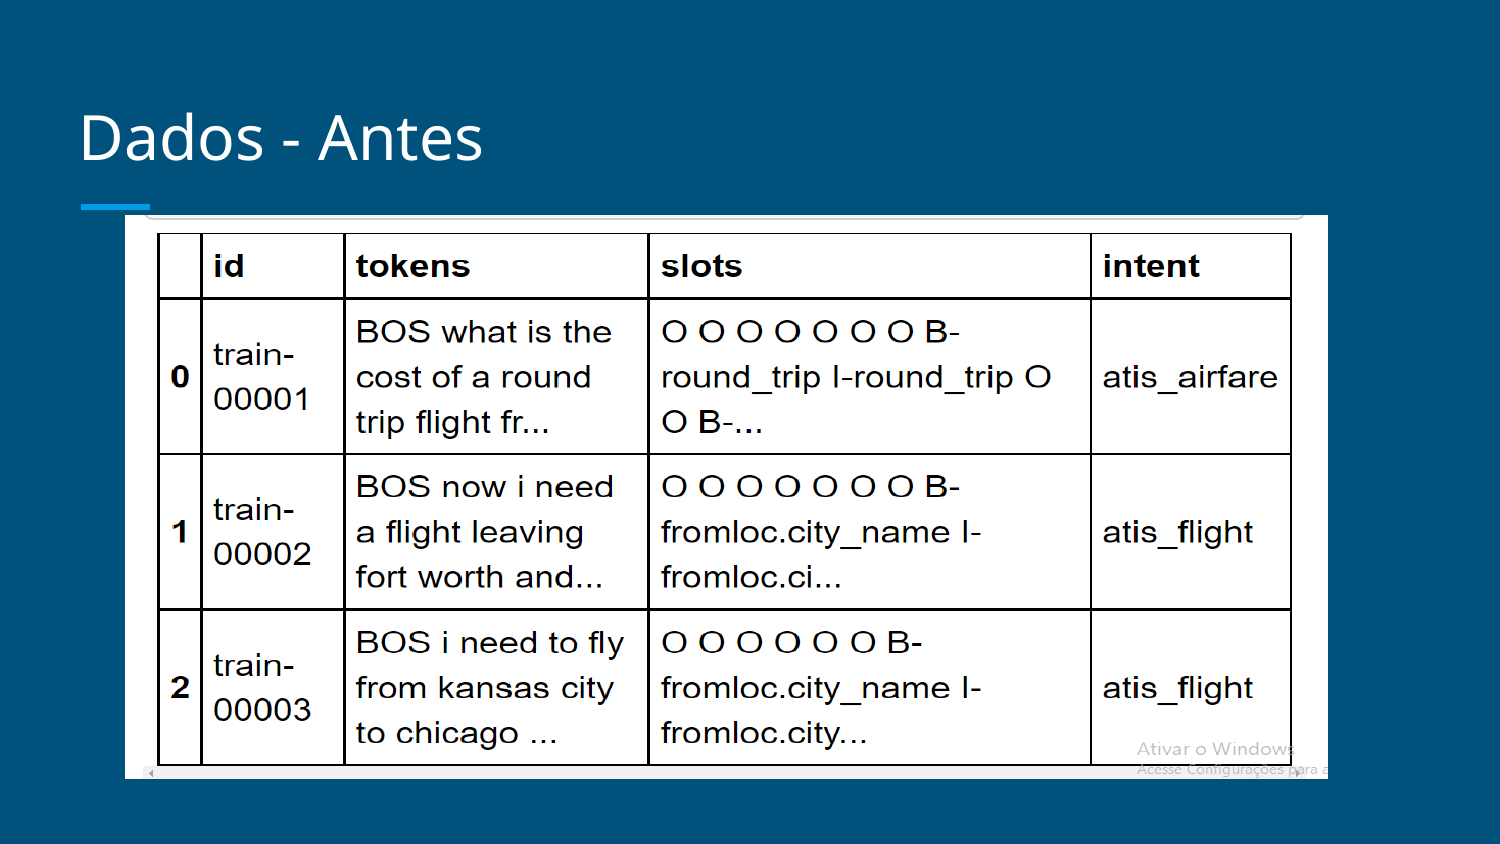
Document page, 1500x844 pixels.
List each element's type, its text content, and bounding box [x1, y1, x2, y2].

picture [126, 216, 1327, 778]
title Dados - Antes [63, 75, 1437, 188]
